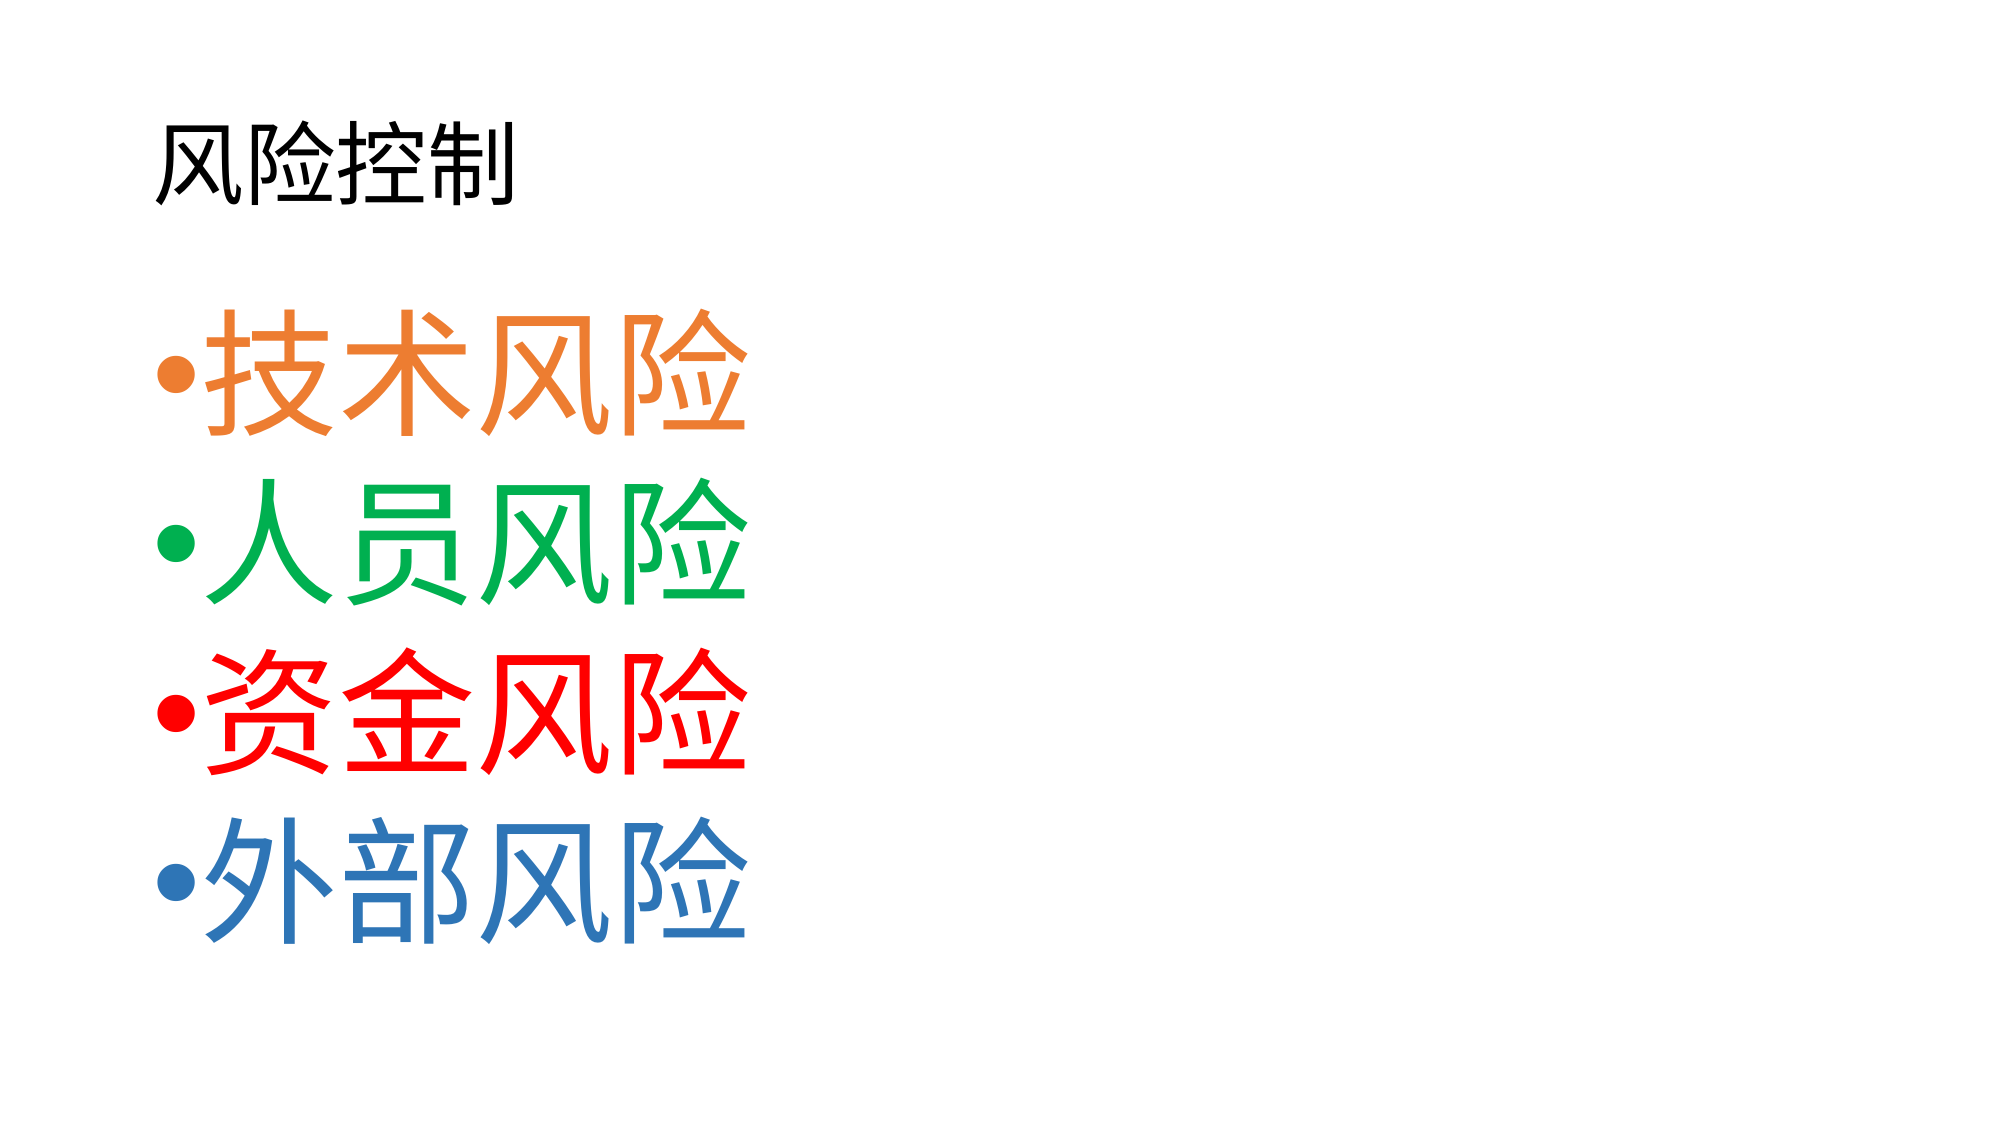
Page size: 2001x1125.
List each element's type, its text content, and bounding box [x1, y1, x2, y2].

list 技术风险 人员风险 资金风险 外部风险 [137, 299, 1863, 1014]
title 风险控制 [137, 59, 1863, 278]
